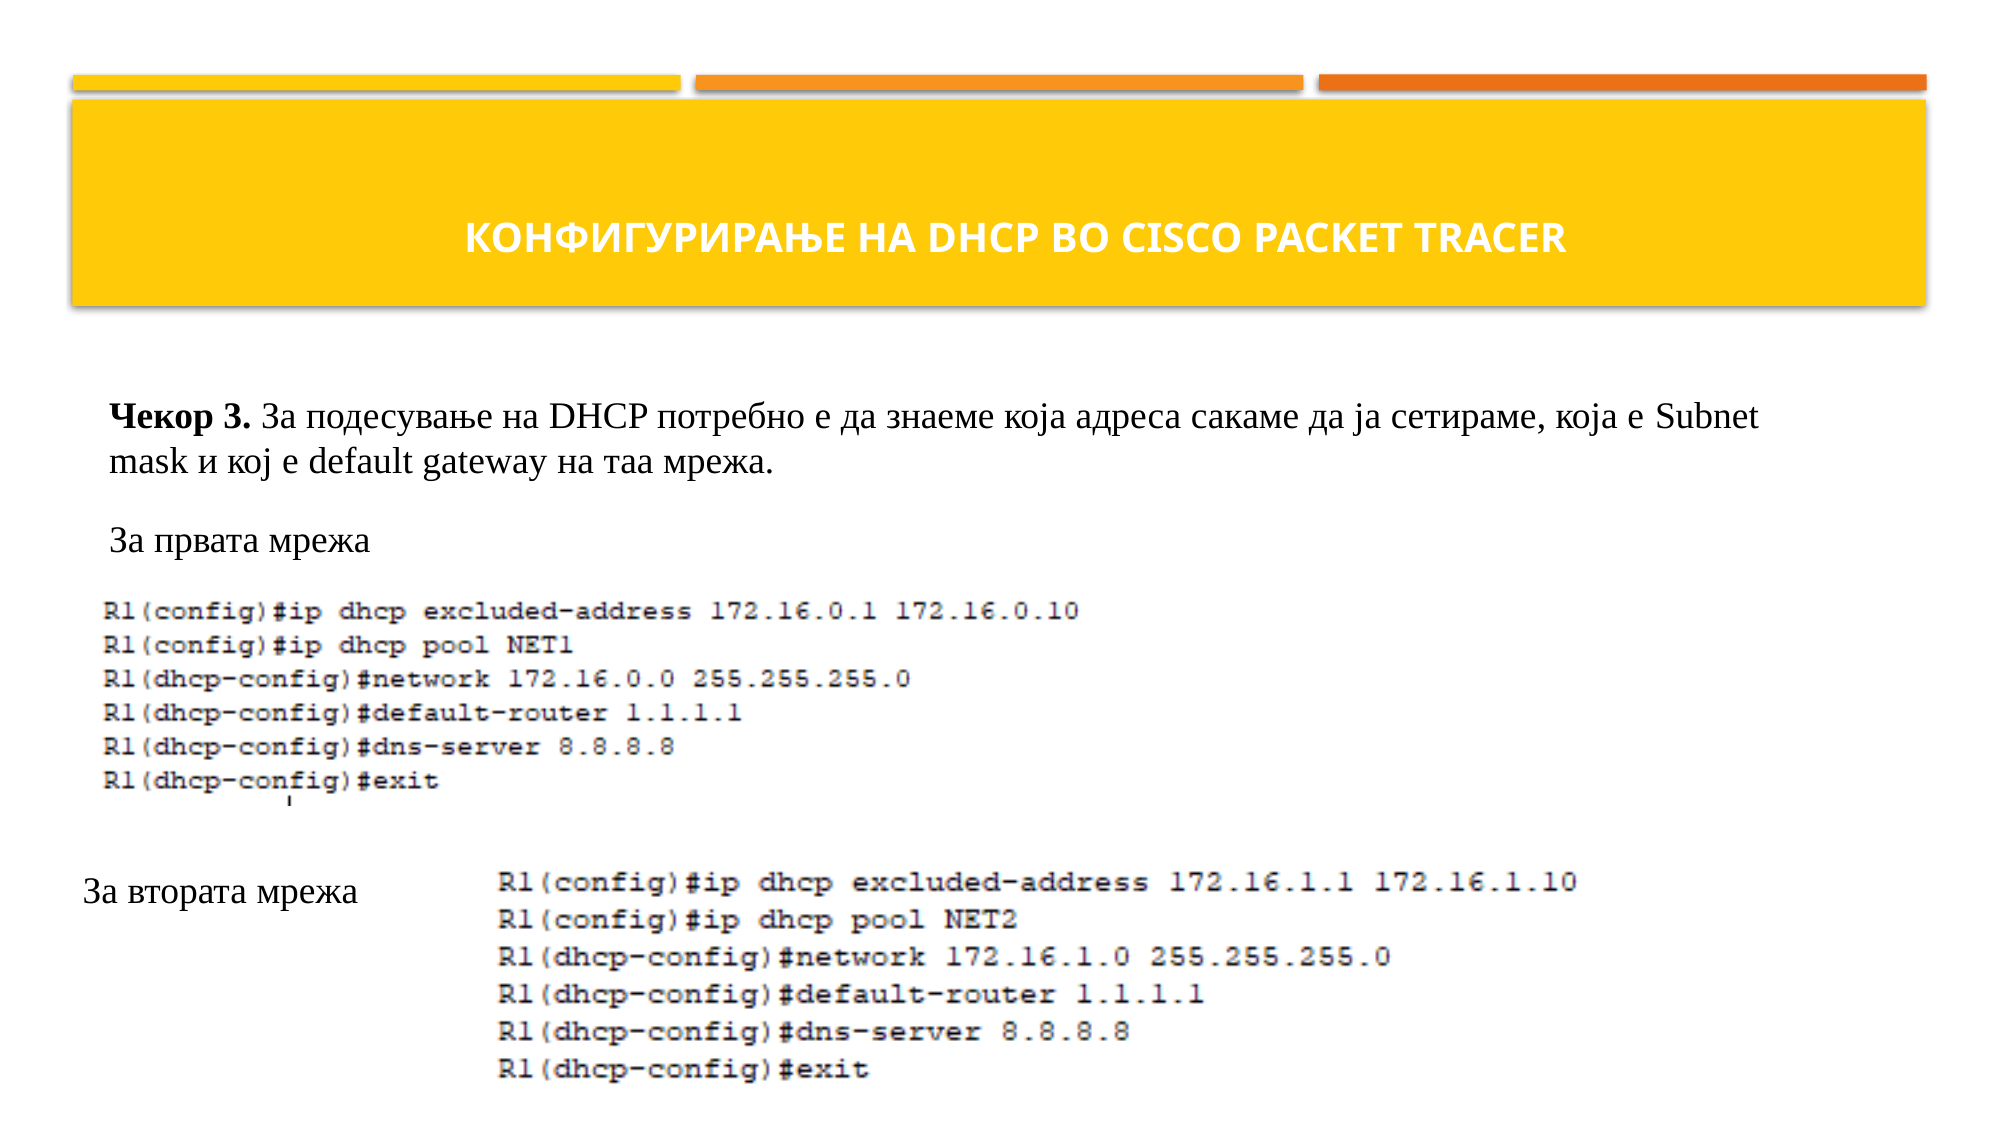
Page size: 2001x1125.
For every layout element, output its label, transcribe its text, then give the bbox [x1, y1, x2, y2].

picture [93, 581, 1148, 806]
text_box За втората мрежа [68, 858, 1068, 1025]
picture [492, 865, 1612, 1090]
title Конфигурирање на DHCP во Cisco Packet Tracer [111, 203, 1921, 366]
text_box За првата мрежа [94, 507, 1095, 580]
text_box Чекор 3. За подесување на DHCP потребно е да знаеме која адреса сакаме да ја сетираме, која е Subnet mask и кој е default gateway на таа мрежа. [94, 383, 1834, 489]
